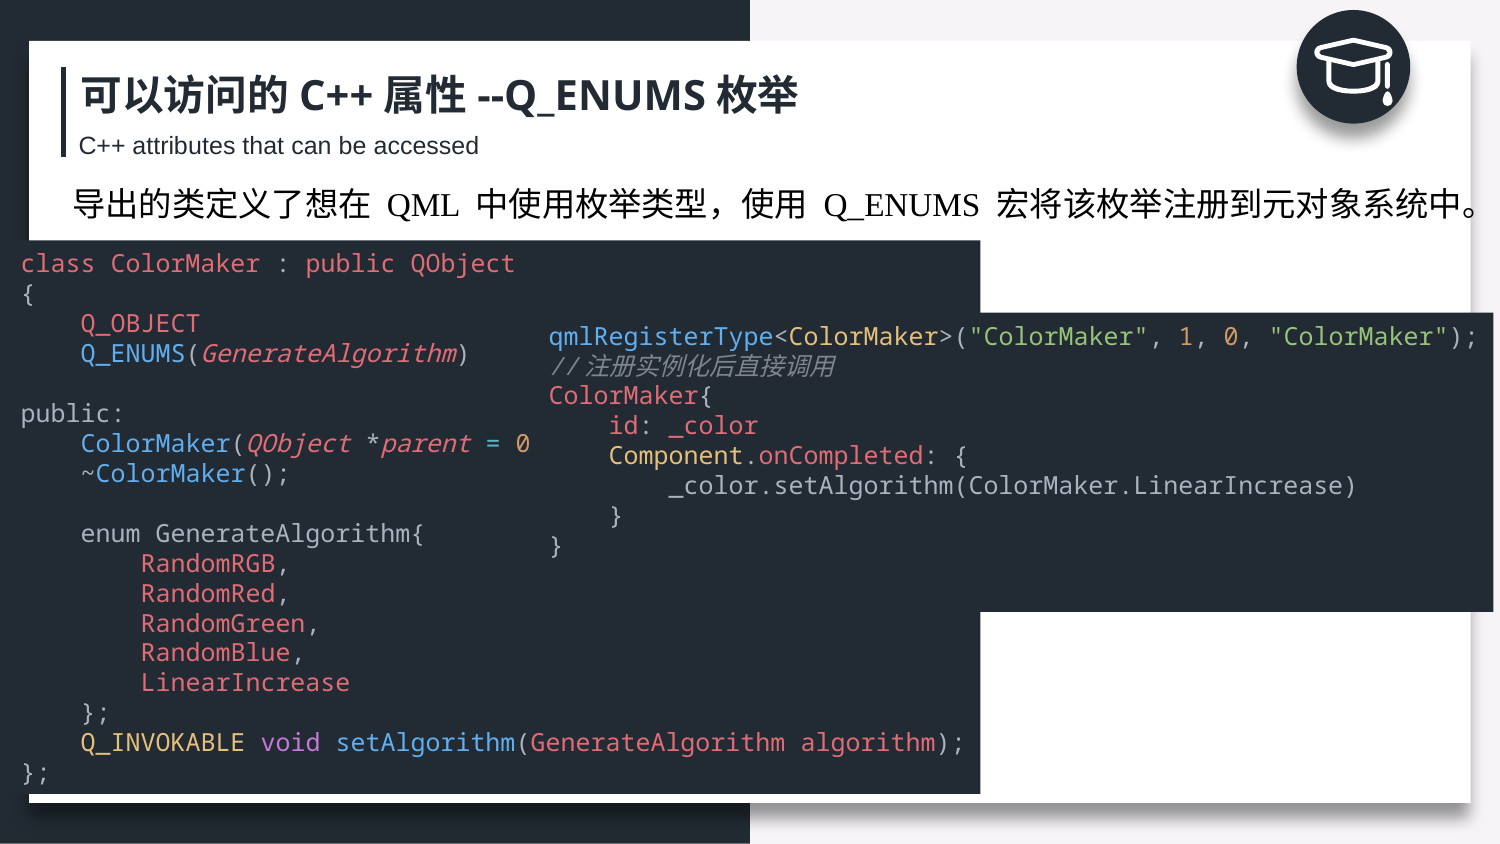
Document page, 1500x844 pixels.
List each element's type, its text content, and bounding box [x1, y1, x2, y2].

text_box 导出的类定义了想在 QML 中使用枚举类型，使用 Q_ENUMS 宏将该枚举注册到元对象系统中。 [57, 176, 1500, 231]
text_box 可以访问的C++属性--Q_ENUMS枚举 [65, 61, 815, 121]
text_box qmlRegisterType<ColorMaker>("ColorMaker", 1, 0, "ColorMaker"); //注册实例化后直接调用 ColorMaker{ id: _color Component.onCompleted: { _color.setAlgorithm(ColorMaker.LinearIncrease) } } [533, 312, 1494, 612]
text_box class ColorMaker : public QObject { Q_OBJECT Q_ENUMS(GenerateAlgorithm) public: ColorMaker(QObject *parent = 0); ~ColorMaker(); enum GenerateAlgorithm{ RandomRGB, RandomRed, RandomGreen, RandomBlue, LinearIncrease }; Q_INVOKABLE void setAlgorithm(GenerateAlgorithm algorithm); }; [5, 240, 981, 794]
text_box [105, 455, 164, 514]
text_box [99, 632, 158, 692]
text_box C++ attributes that can be accessed [63, 121, 894, 167]
